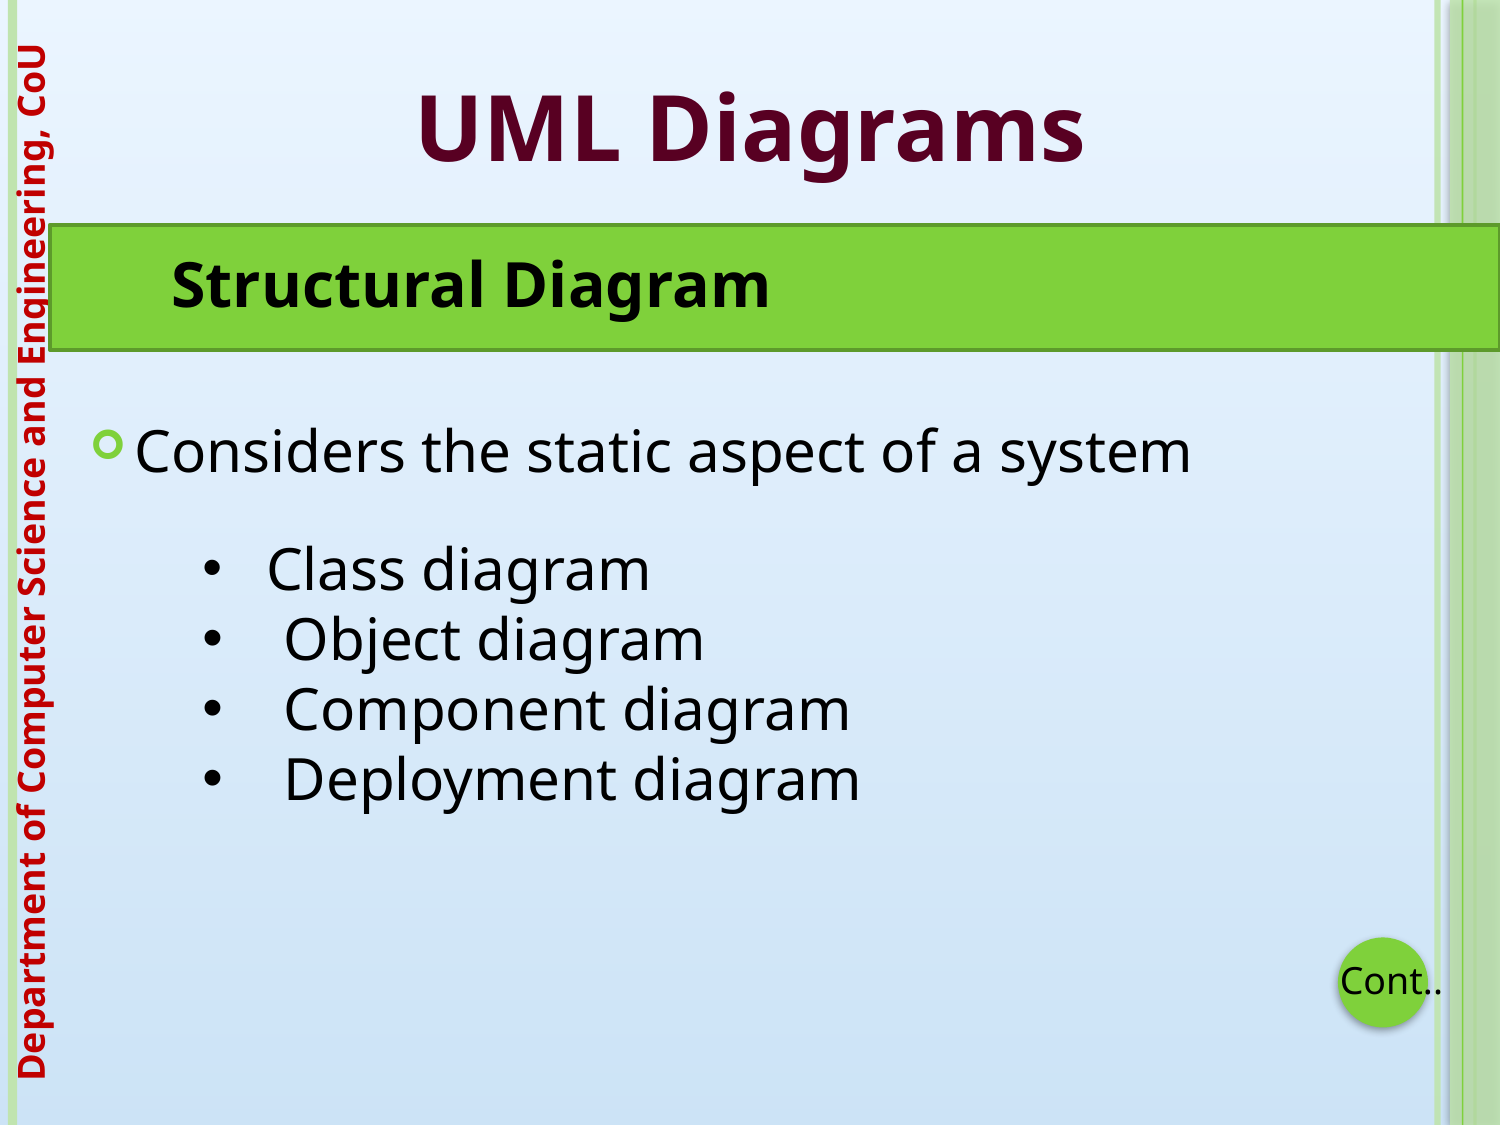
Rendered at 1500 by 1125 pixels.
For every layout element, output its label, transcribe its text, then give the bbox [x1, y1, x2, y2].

text_box Class diagram Object diagram Component diagram Deployment diagram [187, 525, 1288, 888]
list Structural Diagram Considers the static aspect of a system [75, 237, 1425, 980]
text_box [48, 223, 399, 352]
text_box [1163, 223, 1500, 352]
text_box Cont.. [1324, 949, 1463, 1010]
text_box UML Diagrams [399, 62, 1163, 278]
